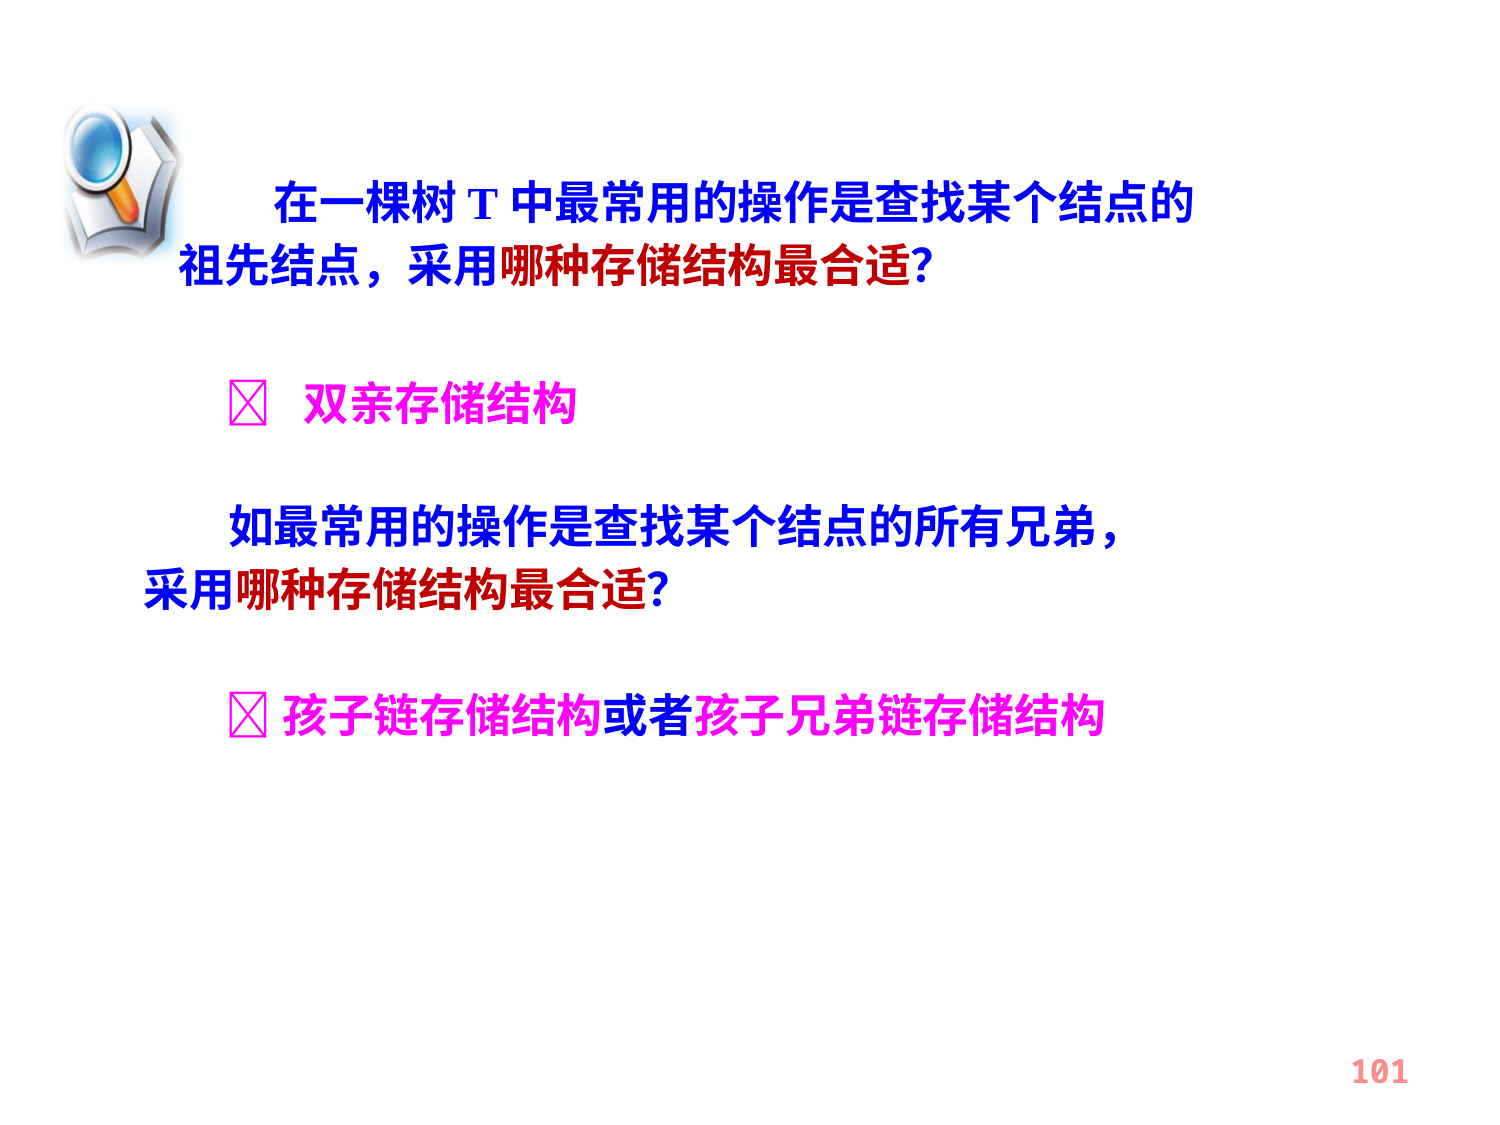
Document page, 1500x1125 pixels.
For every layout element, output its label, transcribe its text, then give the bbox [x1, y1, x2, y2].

picture [58, 100, 188, 266]
text_box 在一棵树T中最常用的操作是查找某个结点的祖先结点，采用哪种存储结构最合适？ [164, 158, 1254, 299]
text_box 如最常用的操作是查找某个结点的所有兄弟，采用哪种存储结构最合适？ [128, 483, 1172, 623]
slide_number 101 [1074, 1042, 1425, 1103]
text_box  双亲存储结构 [210, 359, 657, 437]
text_box 孩子链存储结构或者孩子兄弟链存储结构 [210, 671, 1223, 749]
